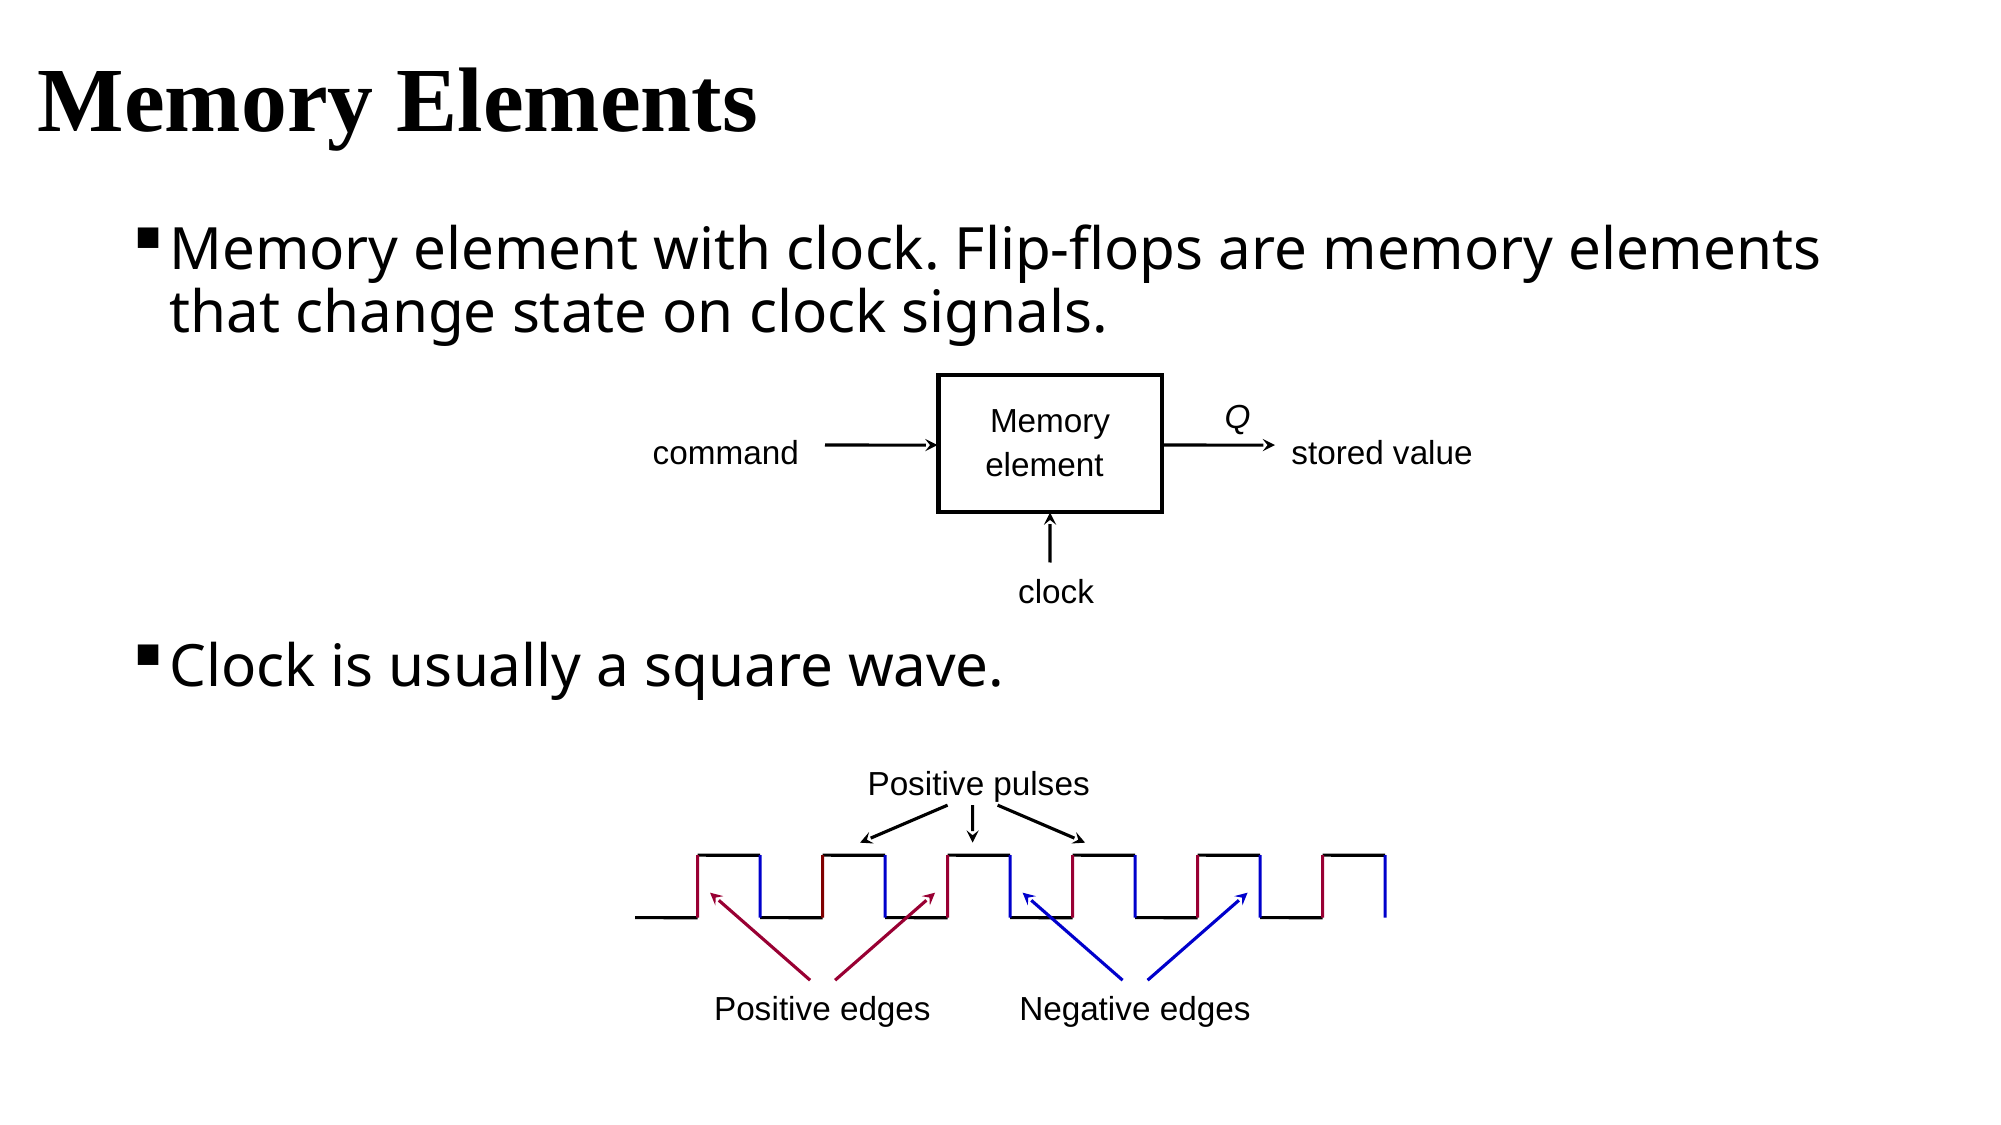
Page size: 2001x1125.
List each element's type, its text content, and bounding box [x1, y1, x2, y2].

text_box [634, 754, 1386, 1036]
list Memory element with clock. Flip-flops are memory elements that change state on clock signals. Clock is usually a square wave. [117, 211, 1897, 749]
title Memory Elements [22, 0, 1748, 211]
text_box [624, 374, 1501, 619]
